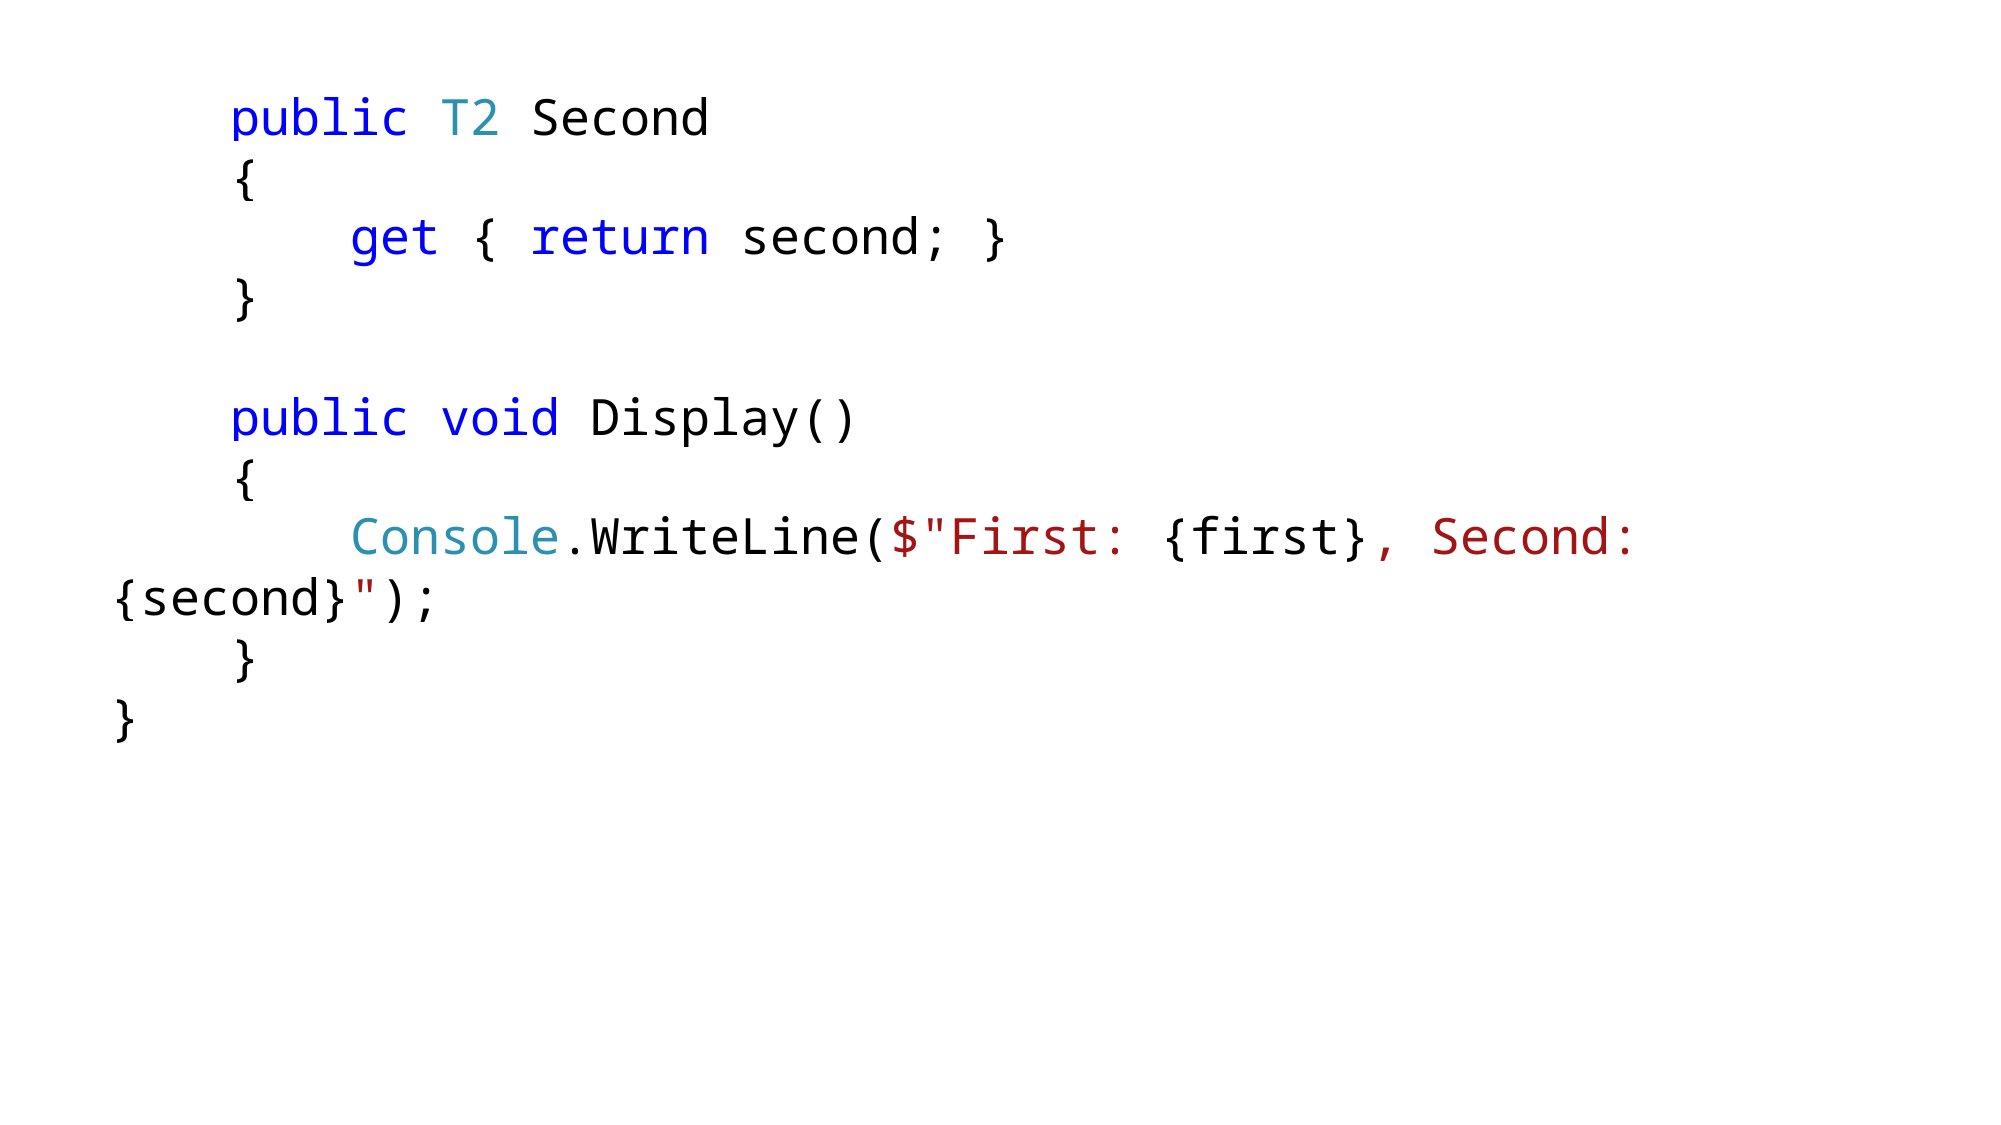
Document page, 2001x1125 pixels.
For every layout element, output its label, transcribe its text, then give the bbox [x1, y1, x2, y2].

text_box public T2 Second { get { return second; } } public void Display() { Console.WriteLine($"First: {first}, Second: {second}"); } } [95, 77, 1934, 753]
